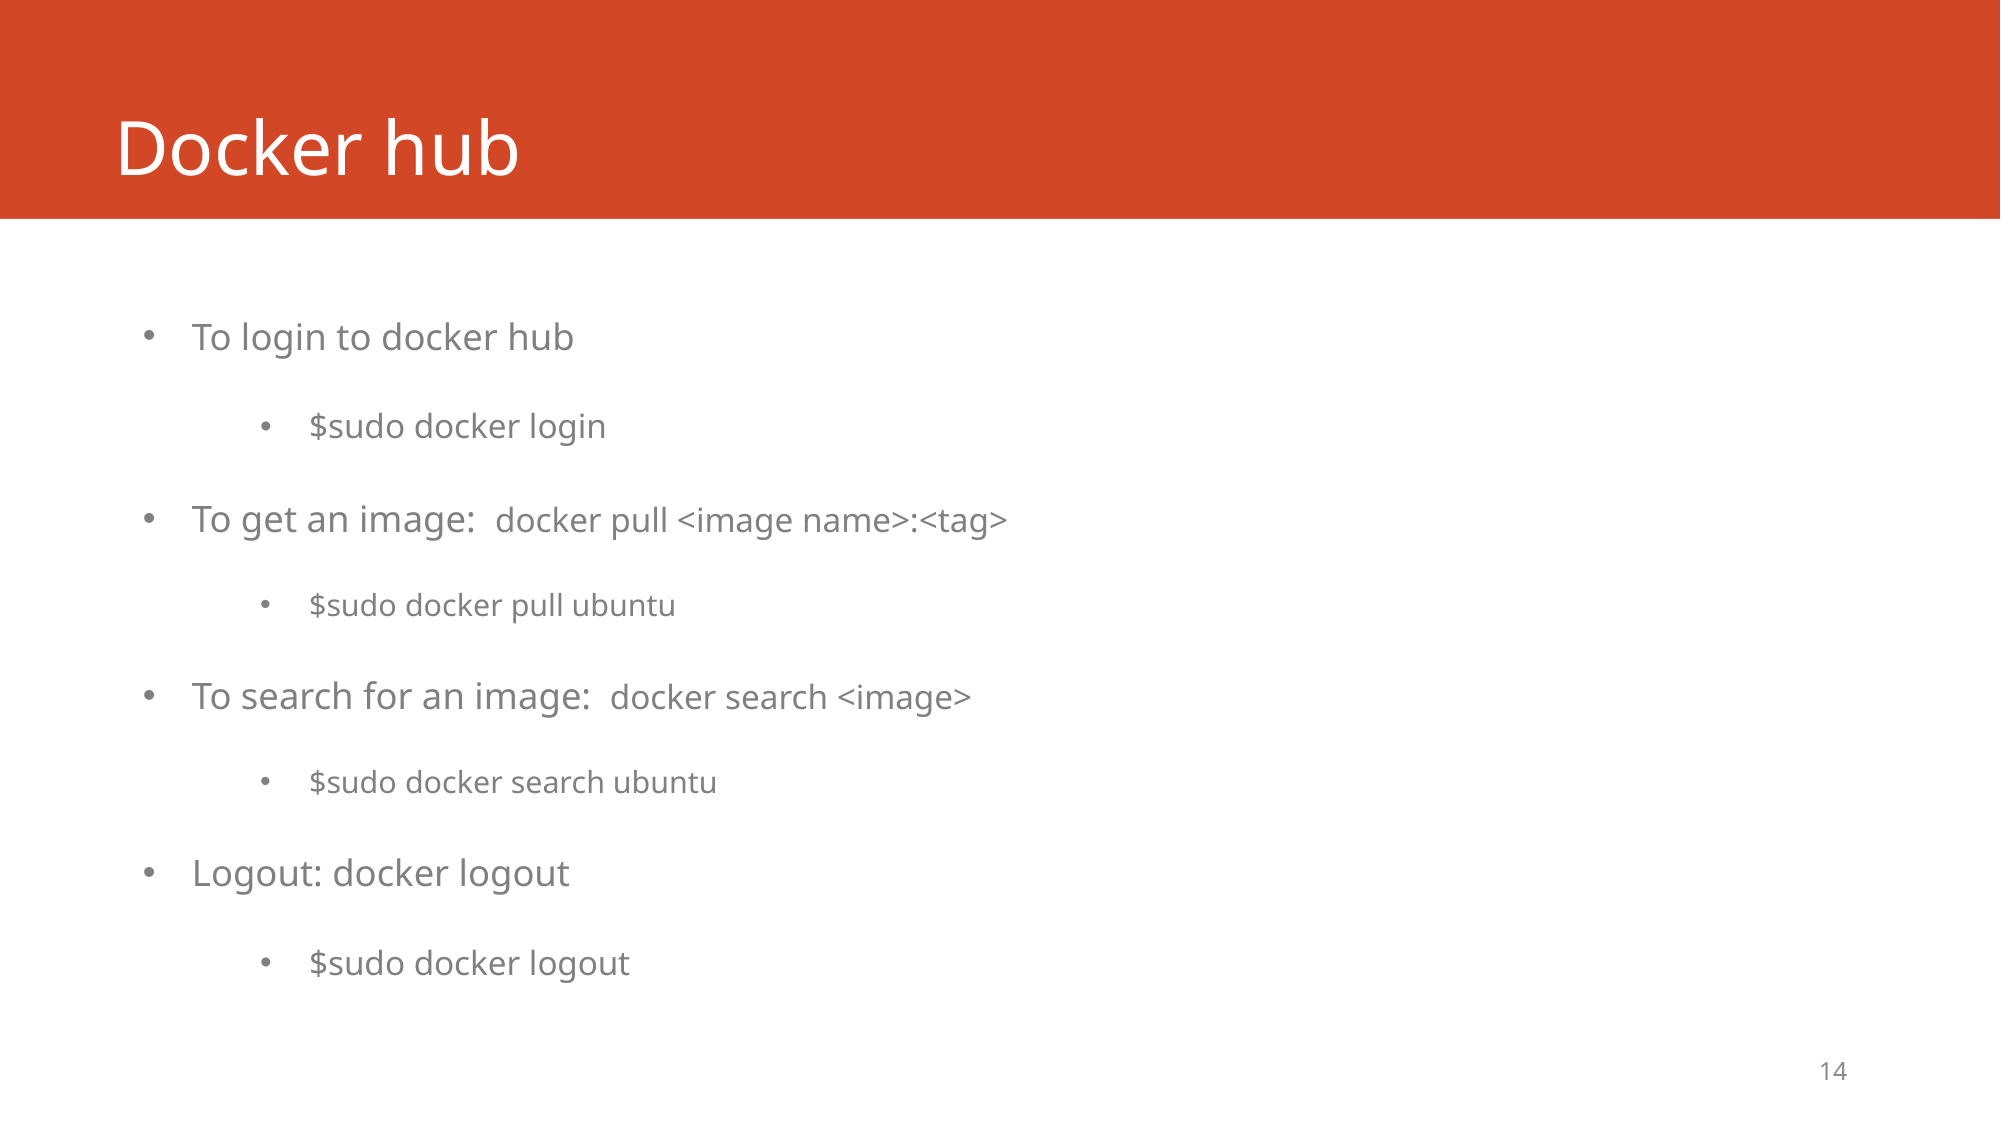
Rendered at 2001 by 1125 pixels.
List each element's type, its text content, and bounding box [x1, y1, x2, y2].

slide_number 14 [1325, 1042, 1863, 1103]
list To login to docker hub $sudo docker login To get an image: docker pull <image name>:<tag> $sudo docker pull ubuntu To search for an image: docker search <image> $sudo docker search ubuntu Logout: docker logout $sudo docker logout [127, 284, 1872, 998]
title Docker hub [99, 0, 1863, 199]
